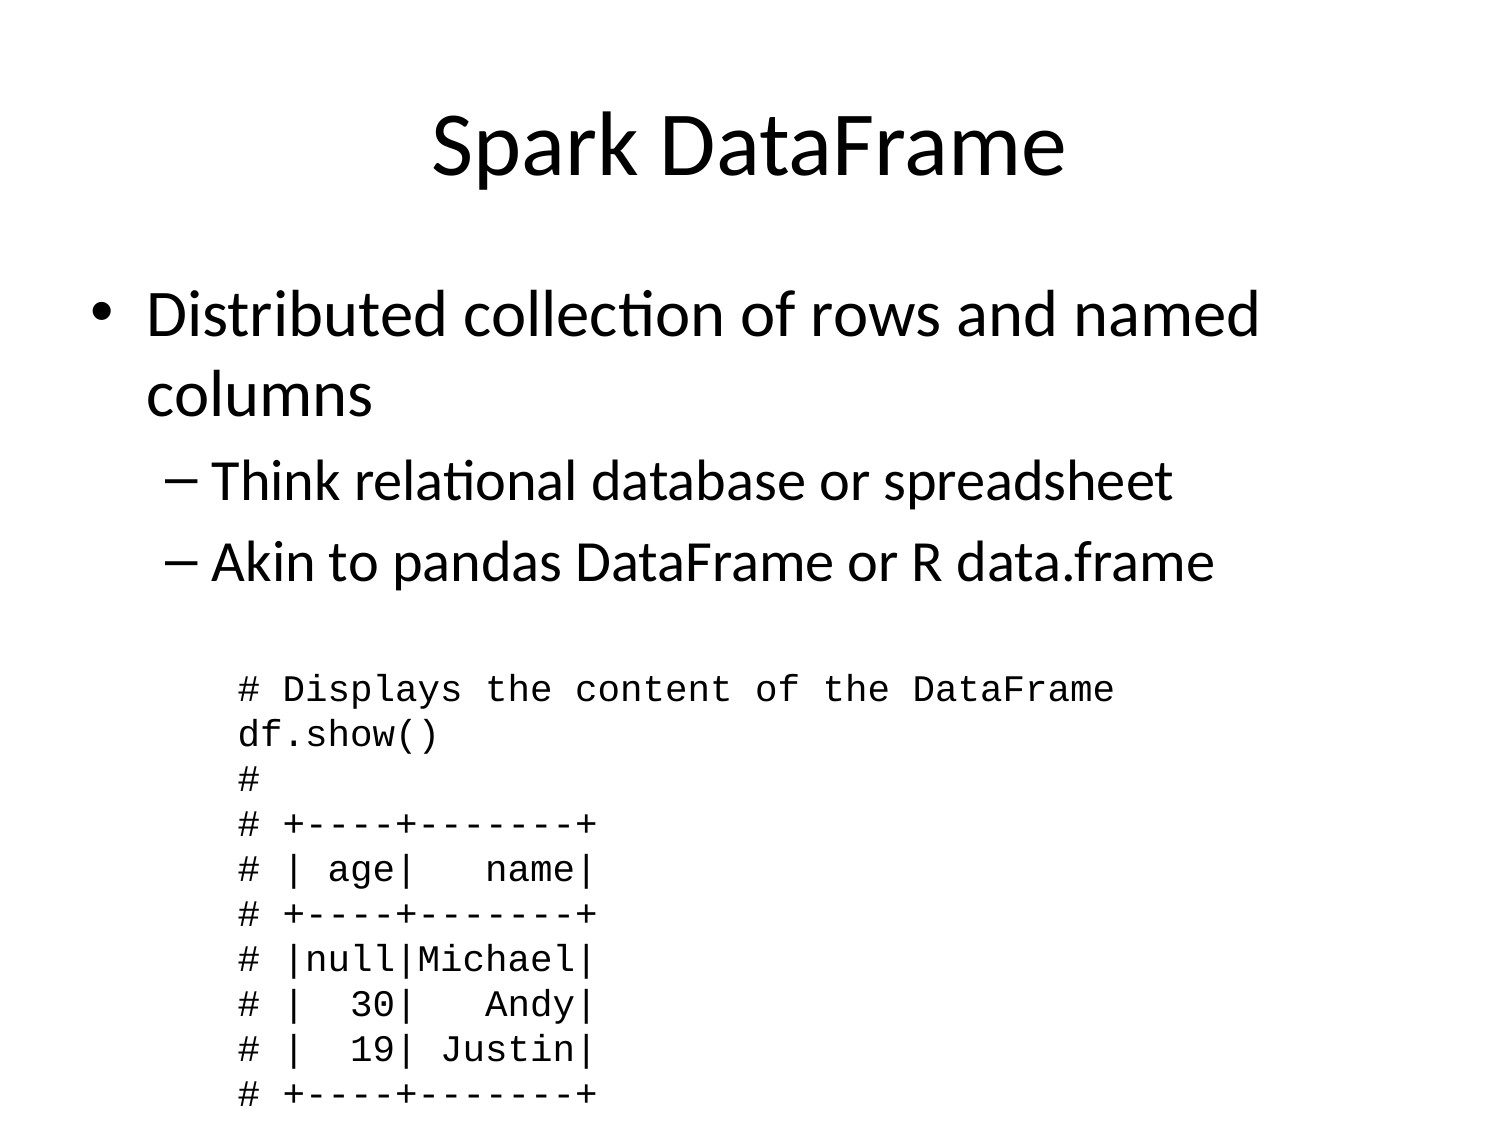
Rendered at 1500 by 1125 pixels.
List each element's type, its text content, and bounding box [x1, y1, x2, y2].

text_box # Displays the content of the DataFrame df.show() # # +----+-------+ # | age| name| # +----+-------+ # |null|Michael| # | 30| Andy| # | 19| Justin| # +----+-------+ [222, 656, 1313, 1121]
title Spark DataFrame [75, 45, 1425, 233]
list Distributed collection of rows and named columns Think relational database or spreadsheet Akin to pandas DataFrame or R data.frame [75, 262, 1425, 1005]
